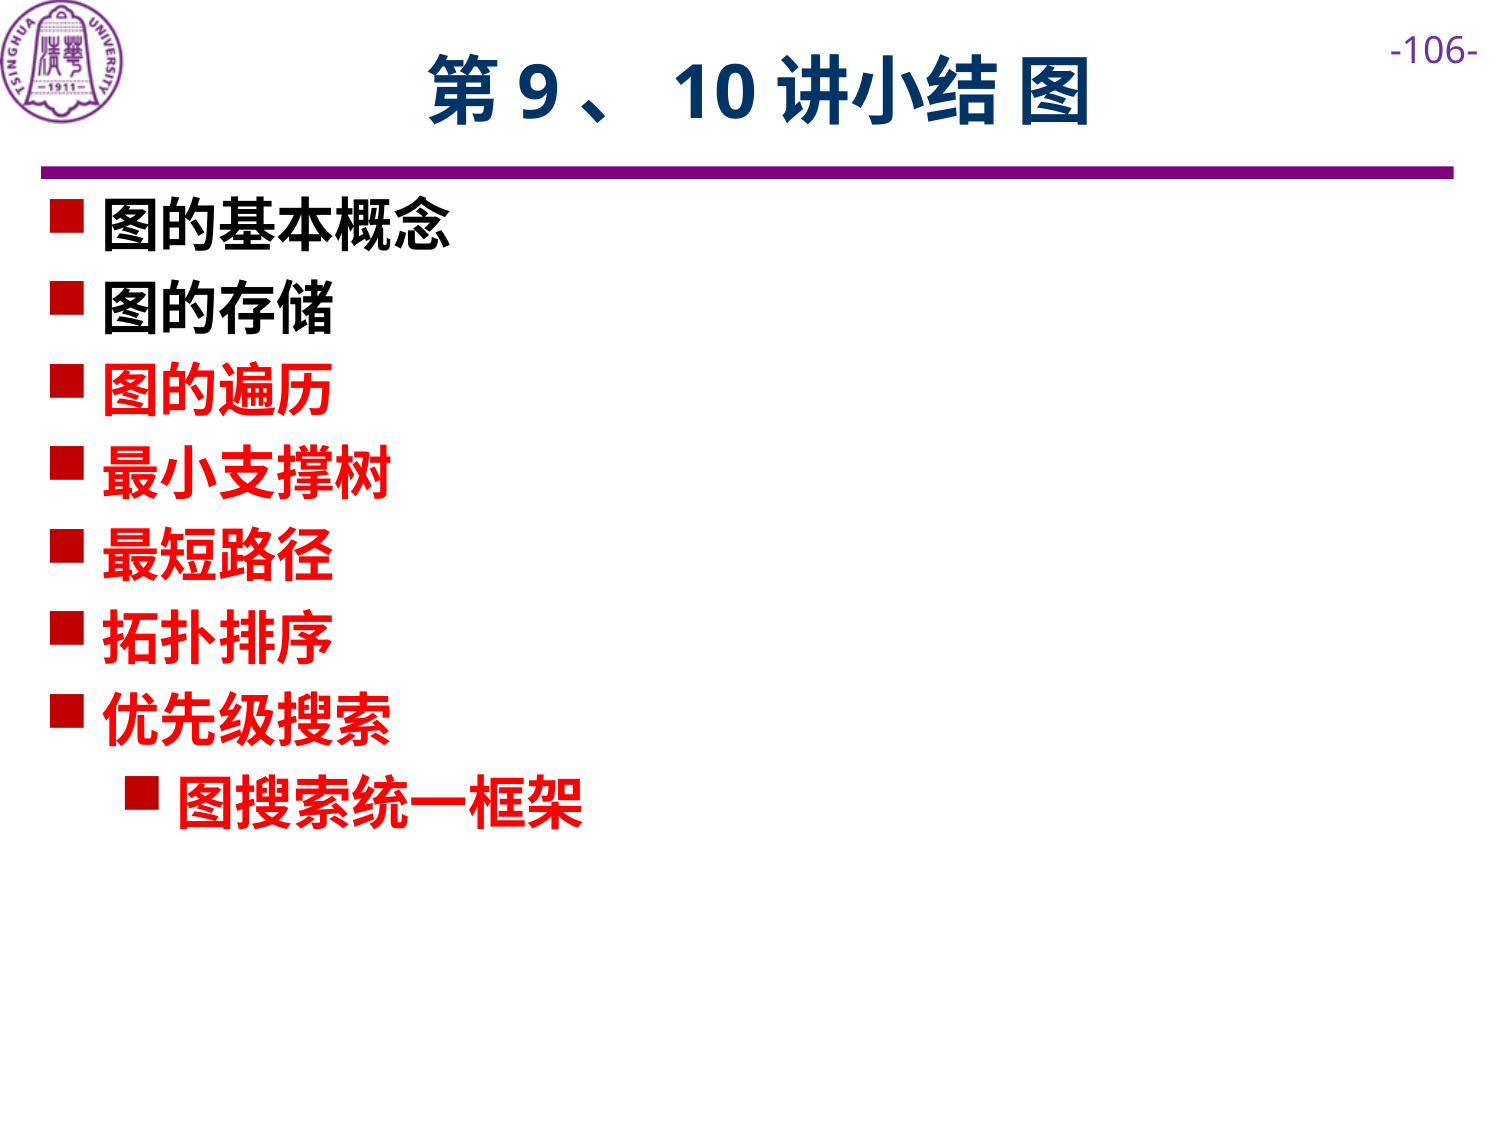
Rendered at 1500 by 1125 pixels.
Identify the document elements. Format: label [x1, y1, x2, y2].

picture [0, 0, 124, 124]
title [135, 13, 1383, 165]
text_box [30, 181, 1484, 844]
